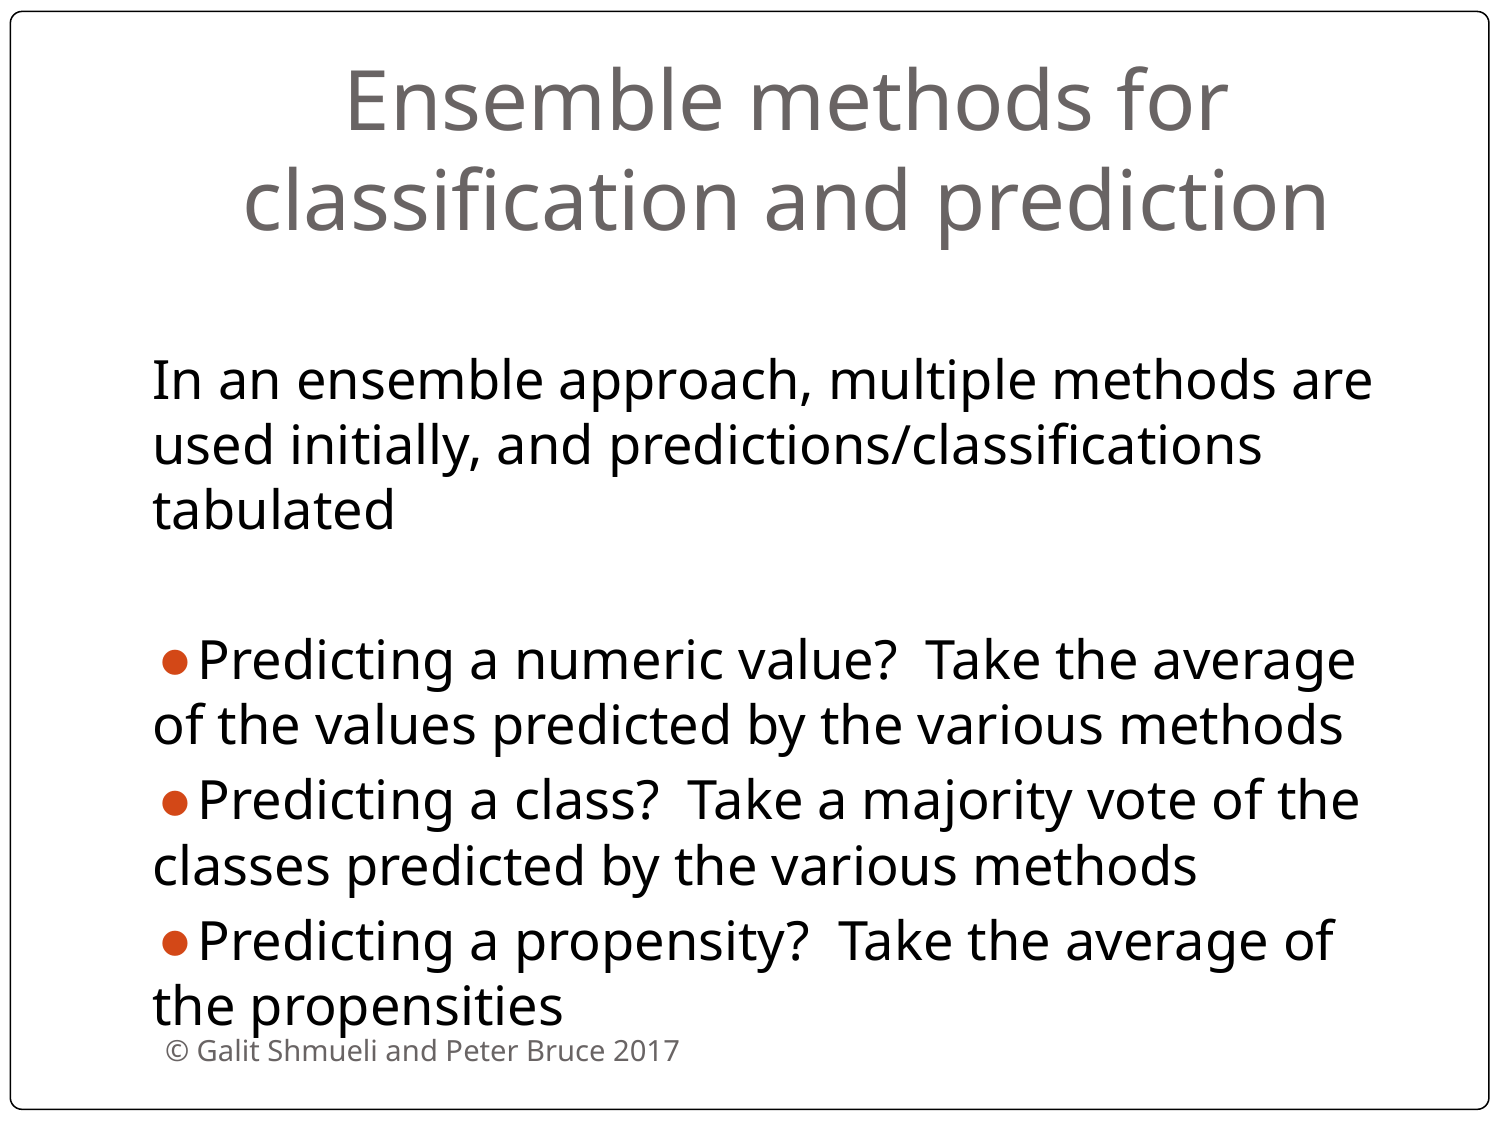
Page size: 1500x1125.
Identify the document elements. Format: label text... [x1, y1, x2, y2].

list In an ensemble approach, multiple methods are used initially, and predictions/classifications tabulated Predicting a numeric value? Take the average of the values predicted by the various methods Predicting a class? Take a majority vote of the classes predicted by the various methods Predicting a propensity? Take the average of the propensities [137, 337, 1413, 1013]
title Ensemble methods for classification and prediction [150, 75, 1425, 263]
text_box © Galit Shmueli and Peter Bruce 2017 [150, 1012, 800, 1088]
